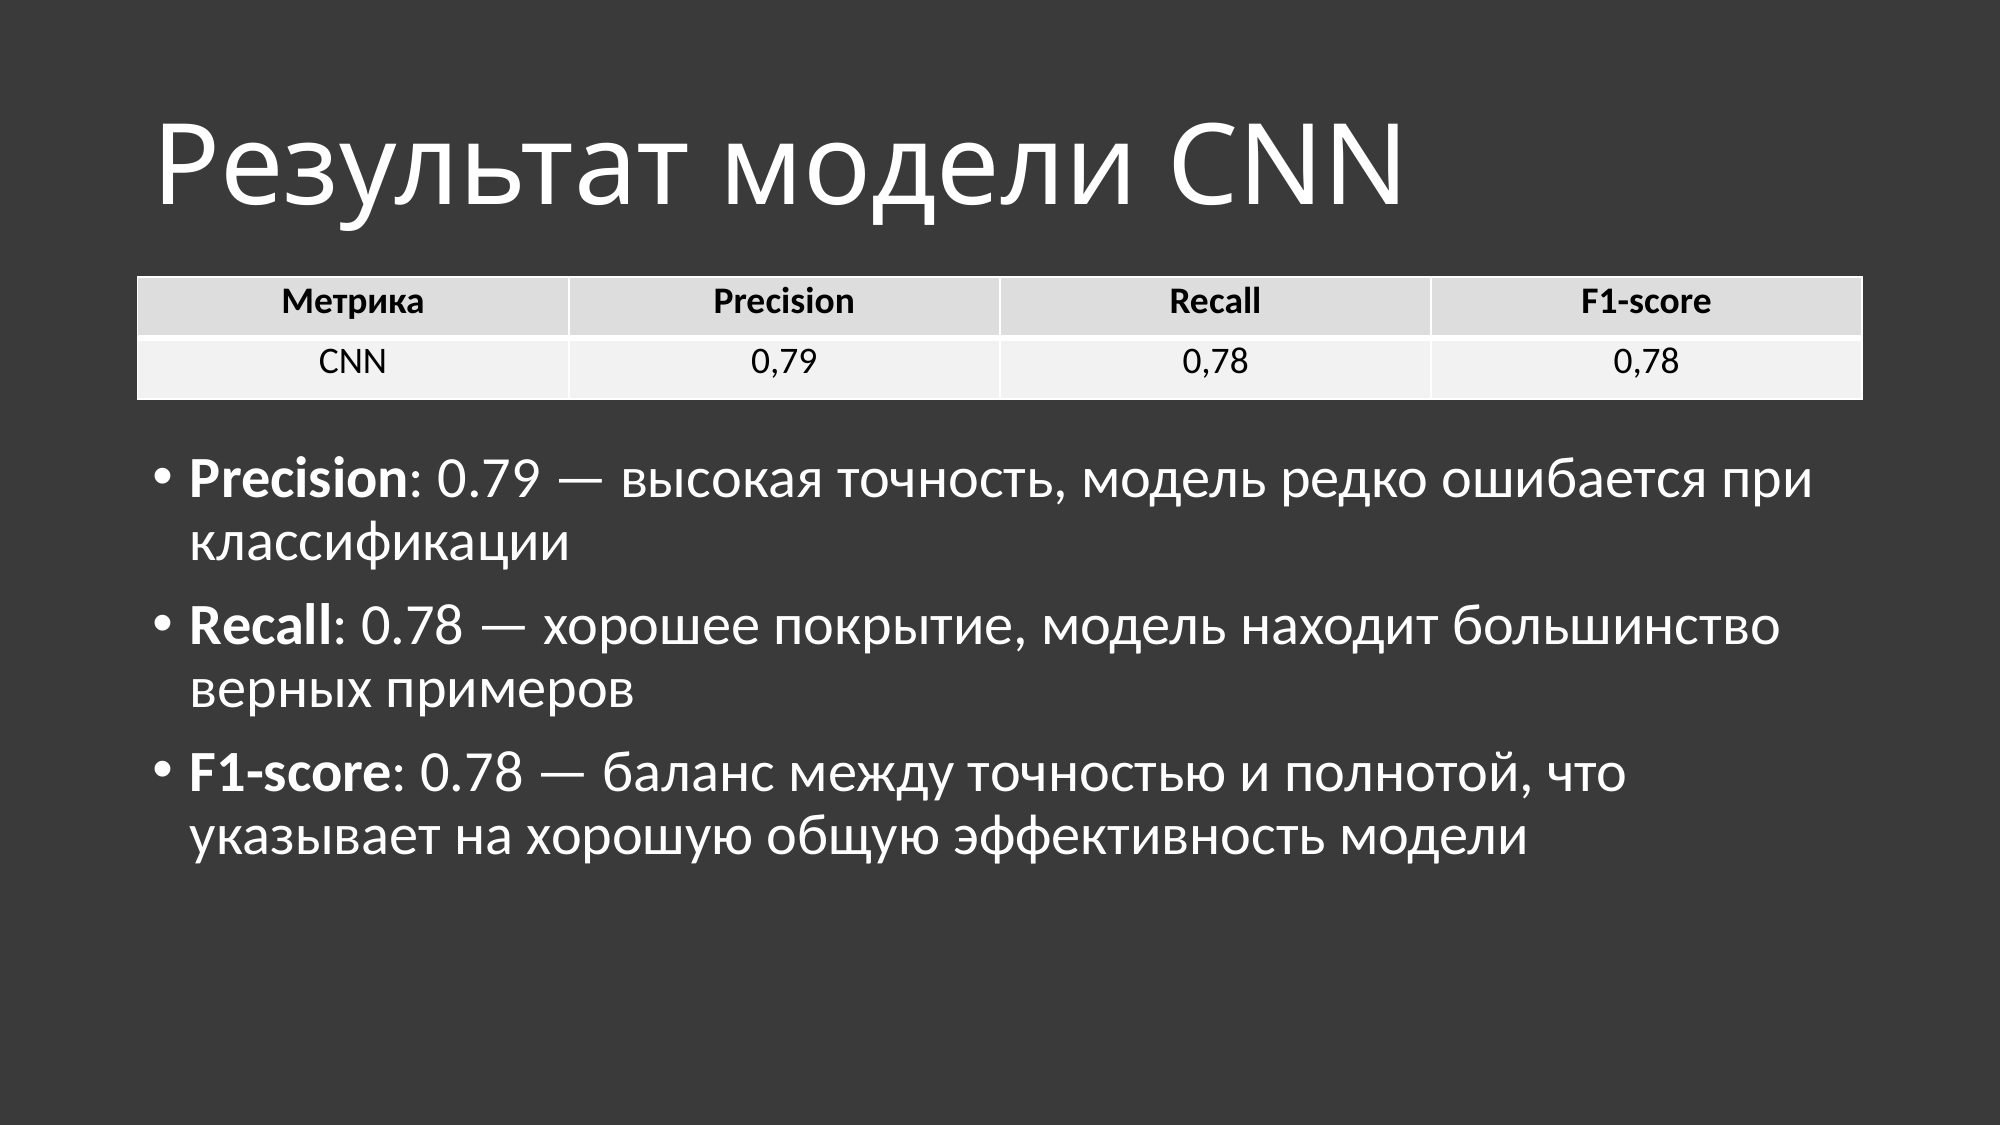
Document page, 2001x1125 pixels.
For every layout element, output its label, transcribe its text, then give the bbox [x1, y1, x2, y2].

table_cell 0,79 [570, 341, 999, 398]
table_header Метрика [138, 278, 568, 335]
table_cell 0,78 [1001, 341, 1430, 398]
table_header F1-score [1432, 278, 1861, 335]
text_box Precision: 0.79 — высокая точность, модель редко ошибается при классификации Recall: 0.78 — хорошее покрытие, модель находит большинство верных примеров F1-score: 0.78 — баланс между точностью и полнотой, что указывает на хорошую общую эффективность модели [137, 439, 1863, 1027]
table_cell 0,78 [1432, 341, 1861, 398]
table_cell CNN [138, 341, 568, 398]
table_header Precision [570, 278, 999, 335]
table_header Recall [1001, 278, 1430, 335]
title Результат модели CNN [137, 59, 1863, 276]
